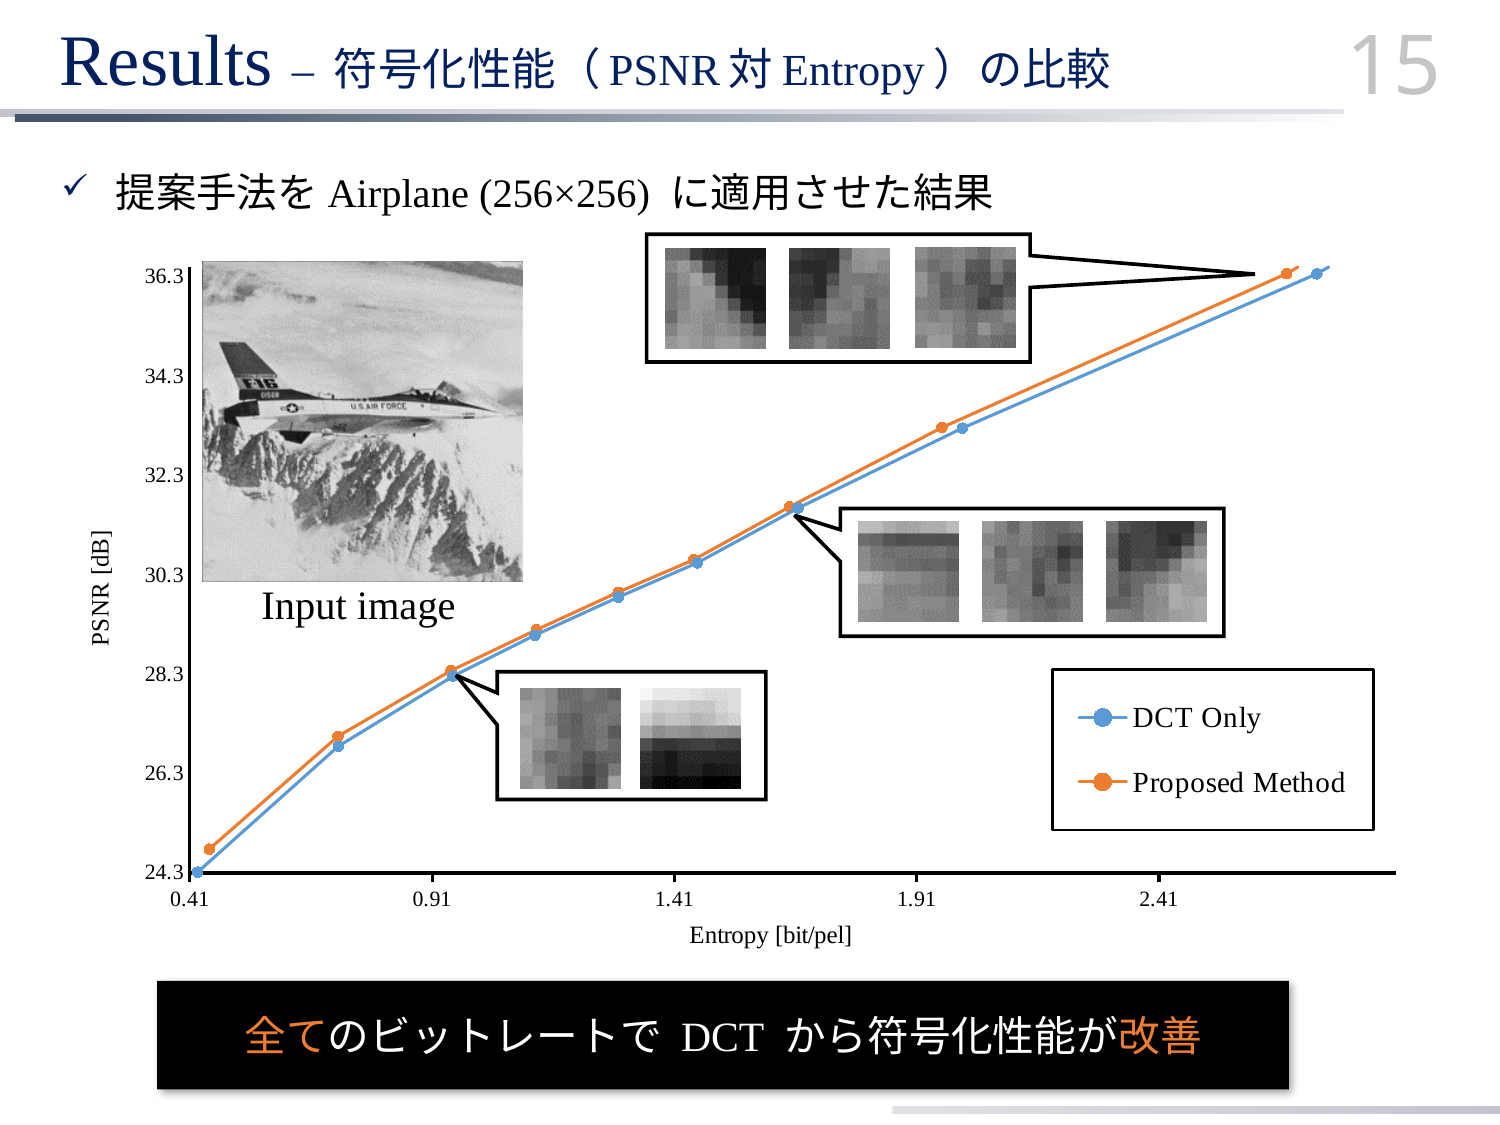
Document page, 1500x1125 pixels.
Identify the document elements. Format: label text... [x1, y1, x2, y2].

picture [202, 261, 523, 582]
slide_number 15 [1315, 14, 1457, 122]
chart [79, 238, 1421, 956]
text_box 全てのビットレートで DCT から符号化性能が改善 [156, 980, 1290, 1090]
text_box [497, 671, 766, 800]
list 提案手法をAirplane (256×256) に適用させた結果 [46, 164, 1457, 224]
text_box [840, 508, 1224, 637]
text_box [646, 234, 1031, 362]
title Results – 符号化性能（PSNR対Entropy）の比較 [44, 14, 1289, 110]
